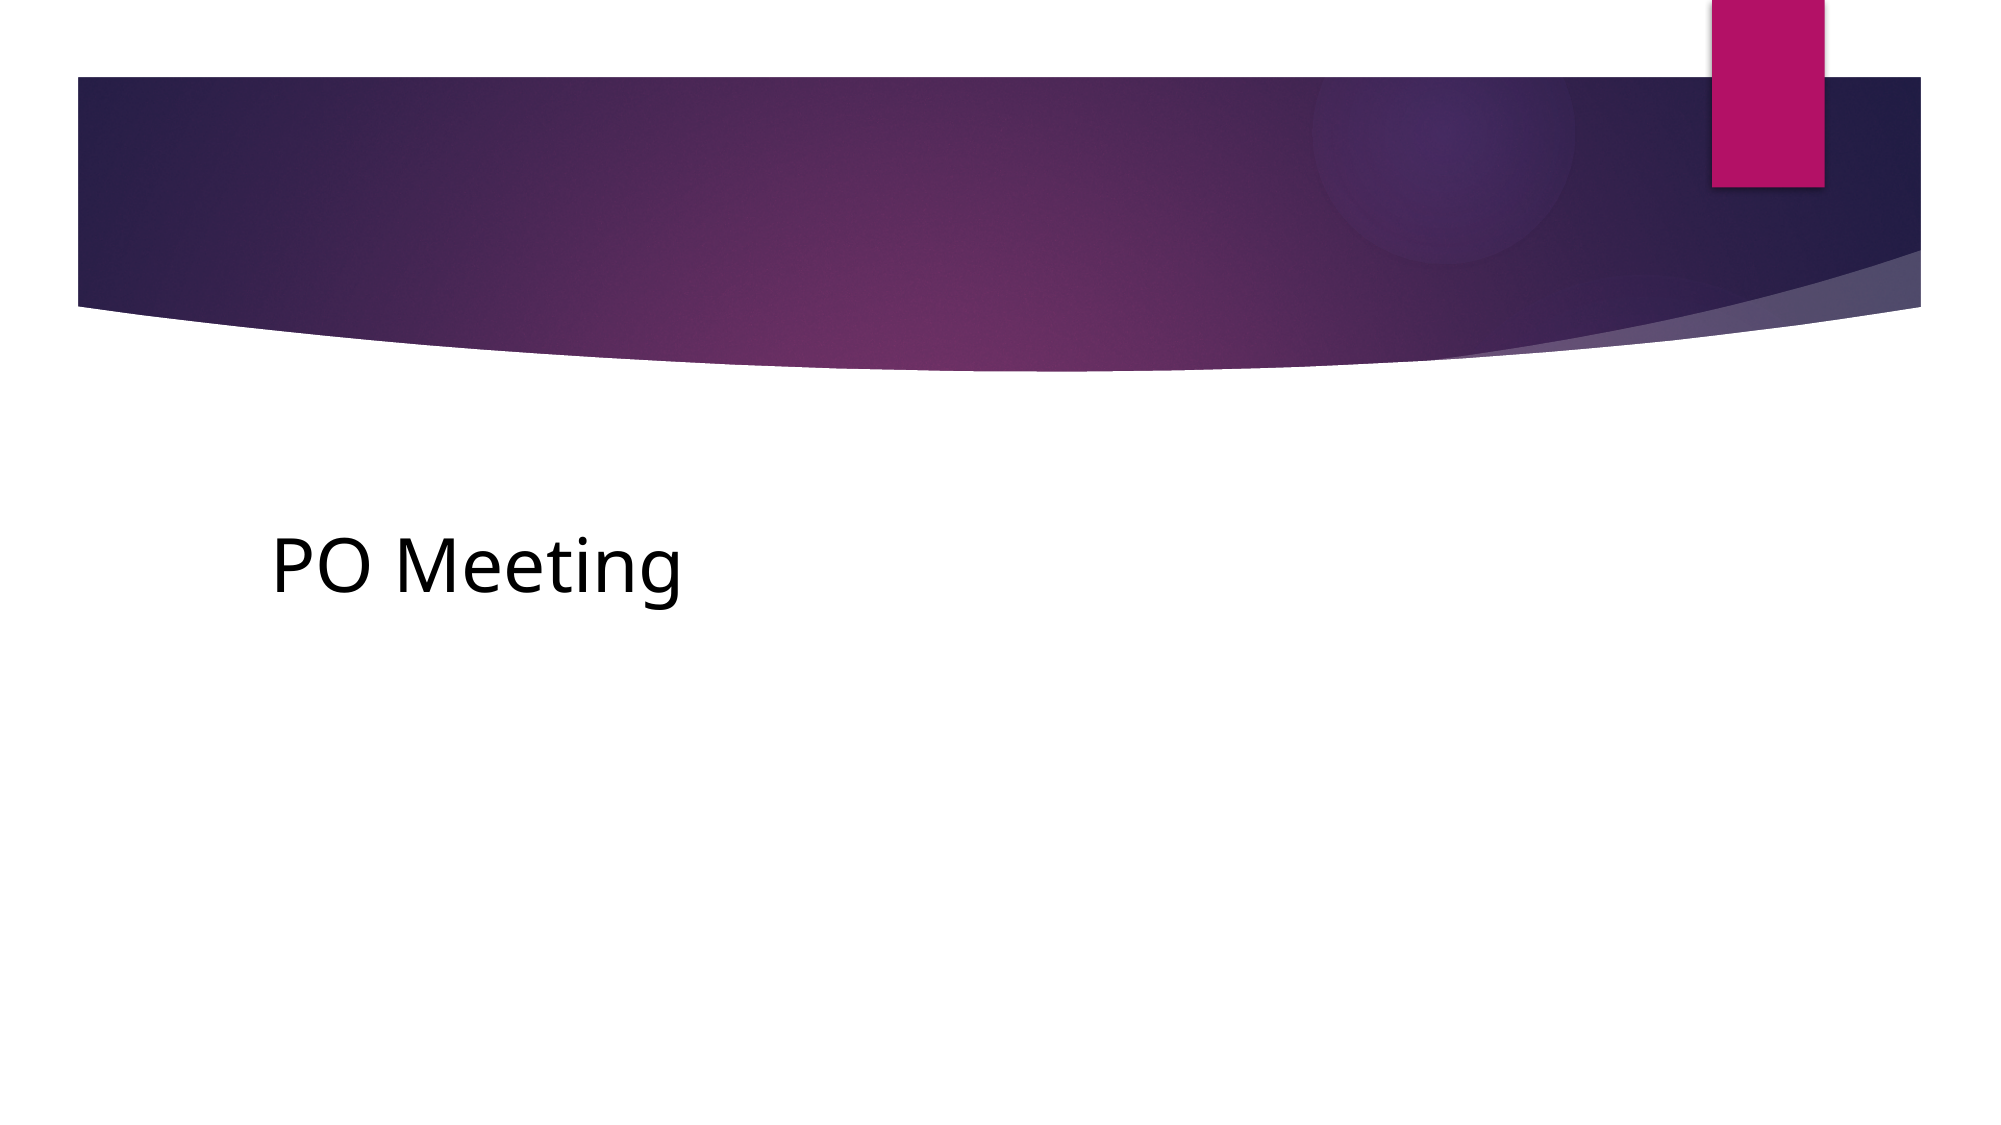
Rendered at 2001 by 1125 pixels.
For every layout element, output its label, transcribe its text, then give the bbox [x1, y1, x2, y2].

list [827, 178, 1743, 947]
title PO Meeting [137, 178, 700, 947]
